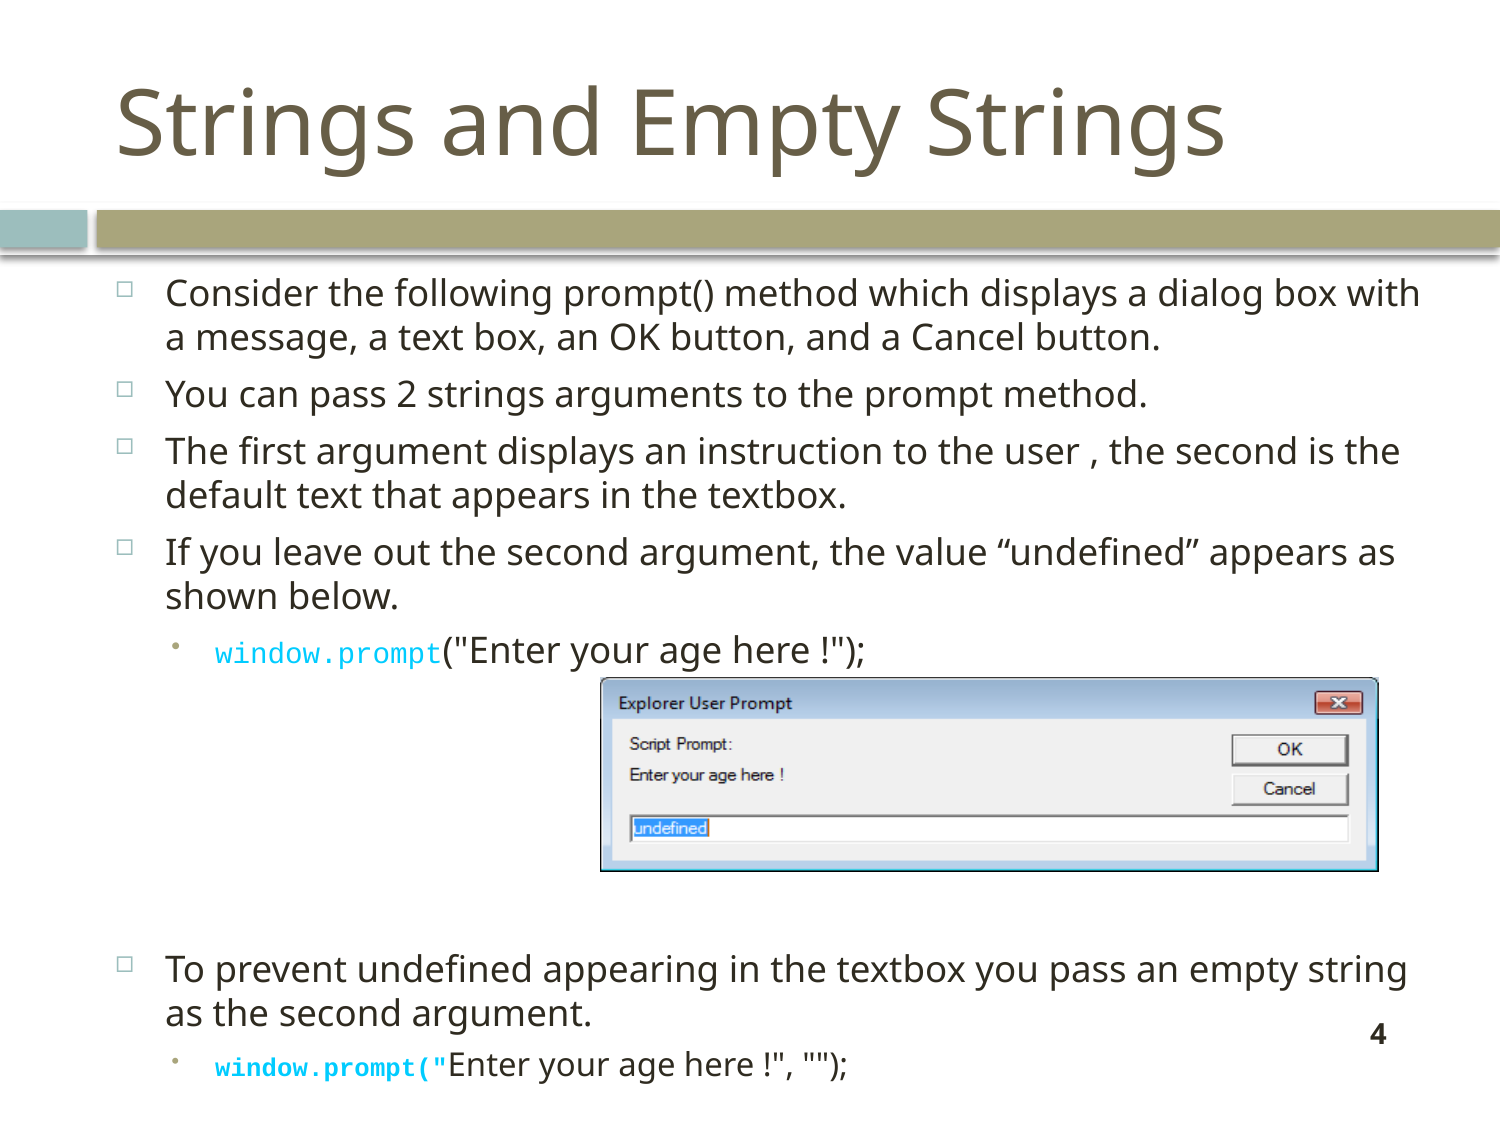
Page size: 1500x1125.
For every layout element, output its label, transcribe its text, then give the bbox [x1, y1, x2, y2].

slide_number 4 [1316, 999, 1440, 1071]
list Consider the following prompt() method which displays a dialog box with a message, a text box, an OK button, and a Cancel button. You can pass 2 strings arguments to the prompt method. The first argument displays an instruction to the user , the second is the default text that appears in the textbox. If you leave out the second argument, the value “undefined” appears as shown below. window.prompt("Enter your age here !"); To prevent undefined appearing in the textbox you pass an empty string as the second argument. window.prompt("Enter your age here !", ""); [100, 262, 1438, 1094]
title Strings and Empty Strings [100, 37, 1438, 200]
picture [599, 677, 1379, 872]
